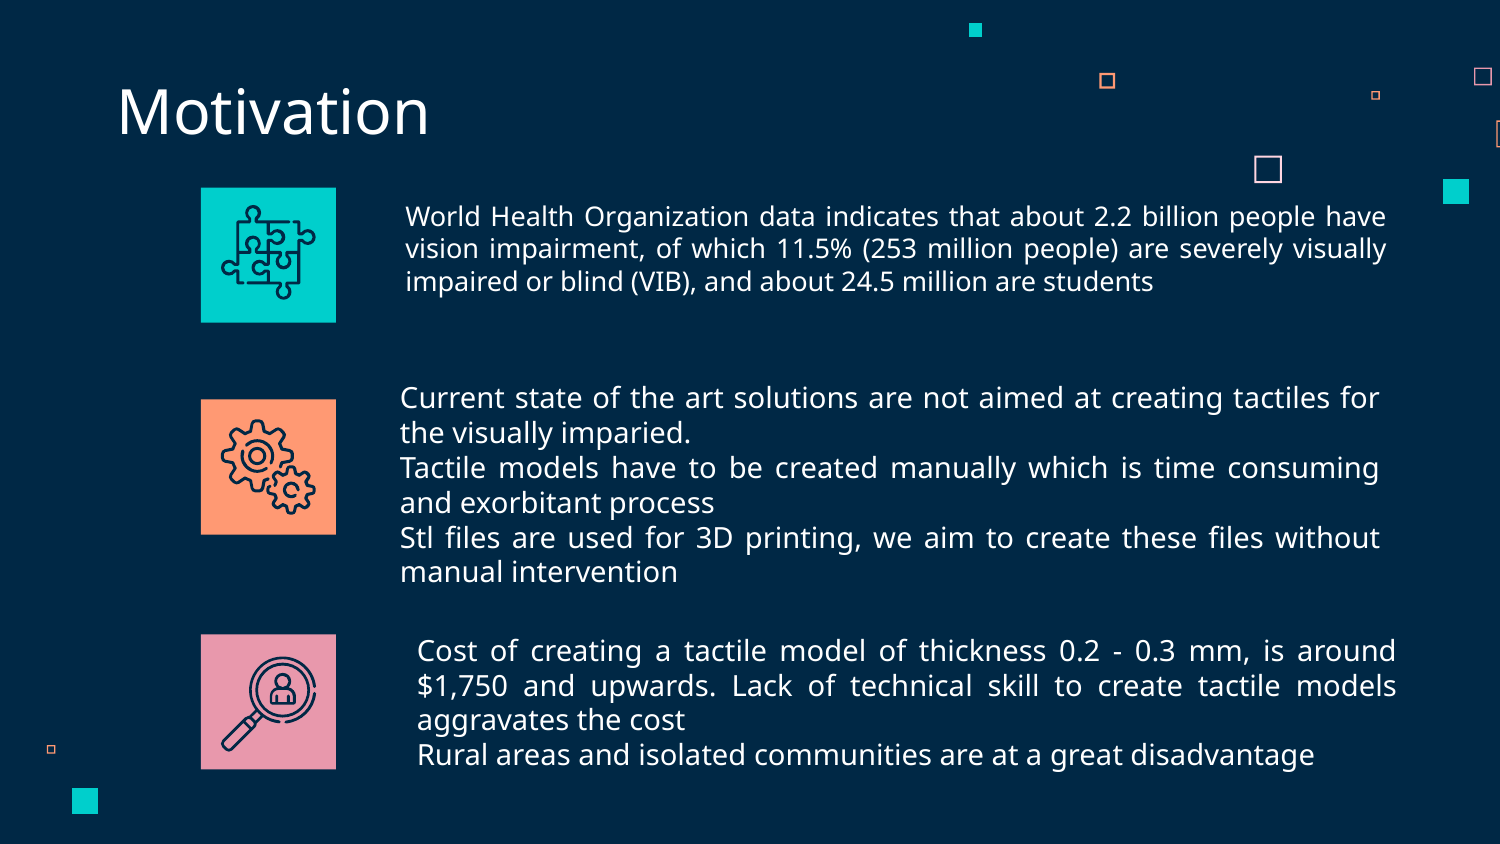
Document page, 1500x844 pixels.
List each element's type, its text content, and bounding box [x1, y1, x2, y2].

text_box [200, 399, 336, 535]
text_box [220, 419, 316, 515]
text_box [200, 187, 336, 323]
subtitle Cost of creating a tactile model of thickness 0.2 - 0.3 mm, is around $1,750 and upwards. Lack of technical skill to create tactile models aggravates the cost Rural areas and isolated communities are at a great disadvantage [401, 616, 1413, 687]
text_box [220, 656, 317, 752]
text_box [221, 204, 316, 300]
title World Health Organization data indicates that about 2.2 billion people have vision impairment, of which 11.5% (253 million people) are severely visually impaired or blind (VIB), and about 24.5 million are students [390, 193, 1402, 312]
text_box [200, 634, 336, 770]
subtitle Current state of the art solutions are not aimed at creating tactiles for the visually imparied. Tactile models have to be created manually which is time consuming and exorbitant process Stl files are used for 3D printing, we aim to create these files without manual intervention [385, 364, 1396, 434]
title Motivation [101, 67, 853, 163]
